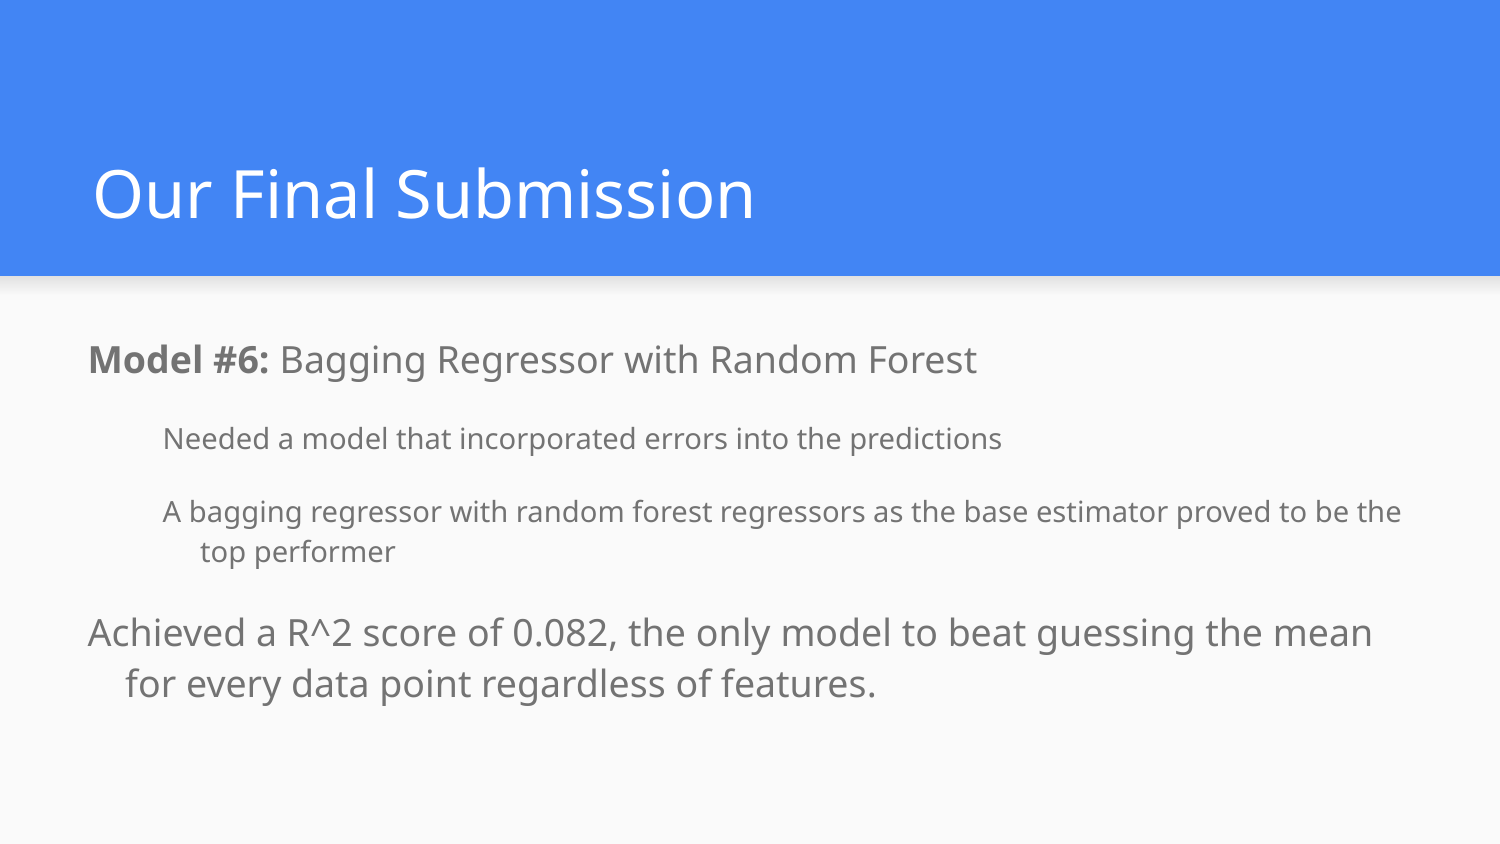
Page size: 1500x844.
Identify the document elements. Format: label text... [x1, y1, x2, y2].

title Our Final Submission [77, 121, 1427, 248]
list Model #6: Bagging Regressor with Random Forest Needed a model that incorporated errors into the predictions A bagging regressor with random forest regressors as the base estimator proved to be the top performer Achieved a R^2 score of 0.082, the only model to beat guessing the mean for every data point regardless of features. [35, 314, 1440, 760]
